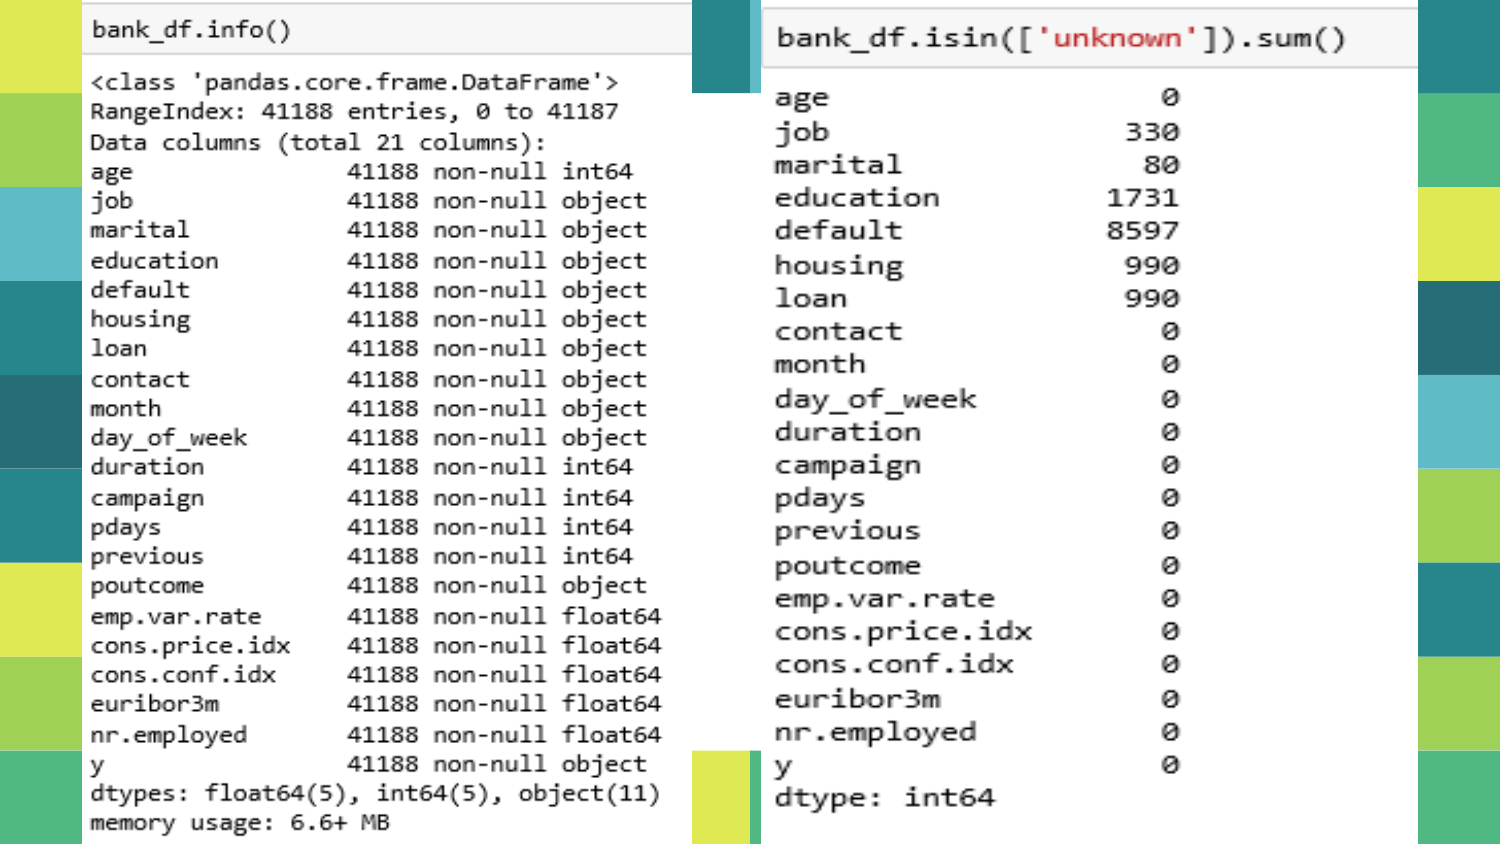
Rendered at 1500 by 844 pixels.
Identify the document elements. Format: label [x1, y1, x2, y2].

picture [81, 0, 692, 844]
picture [761, 0, 1419, 844]
